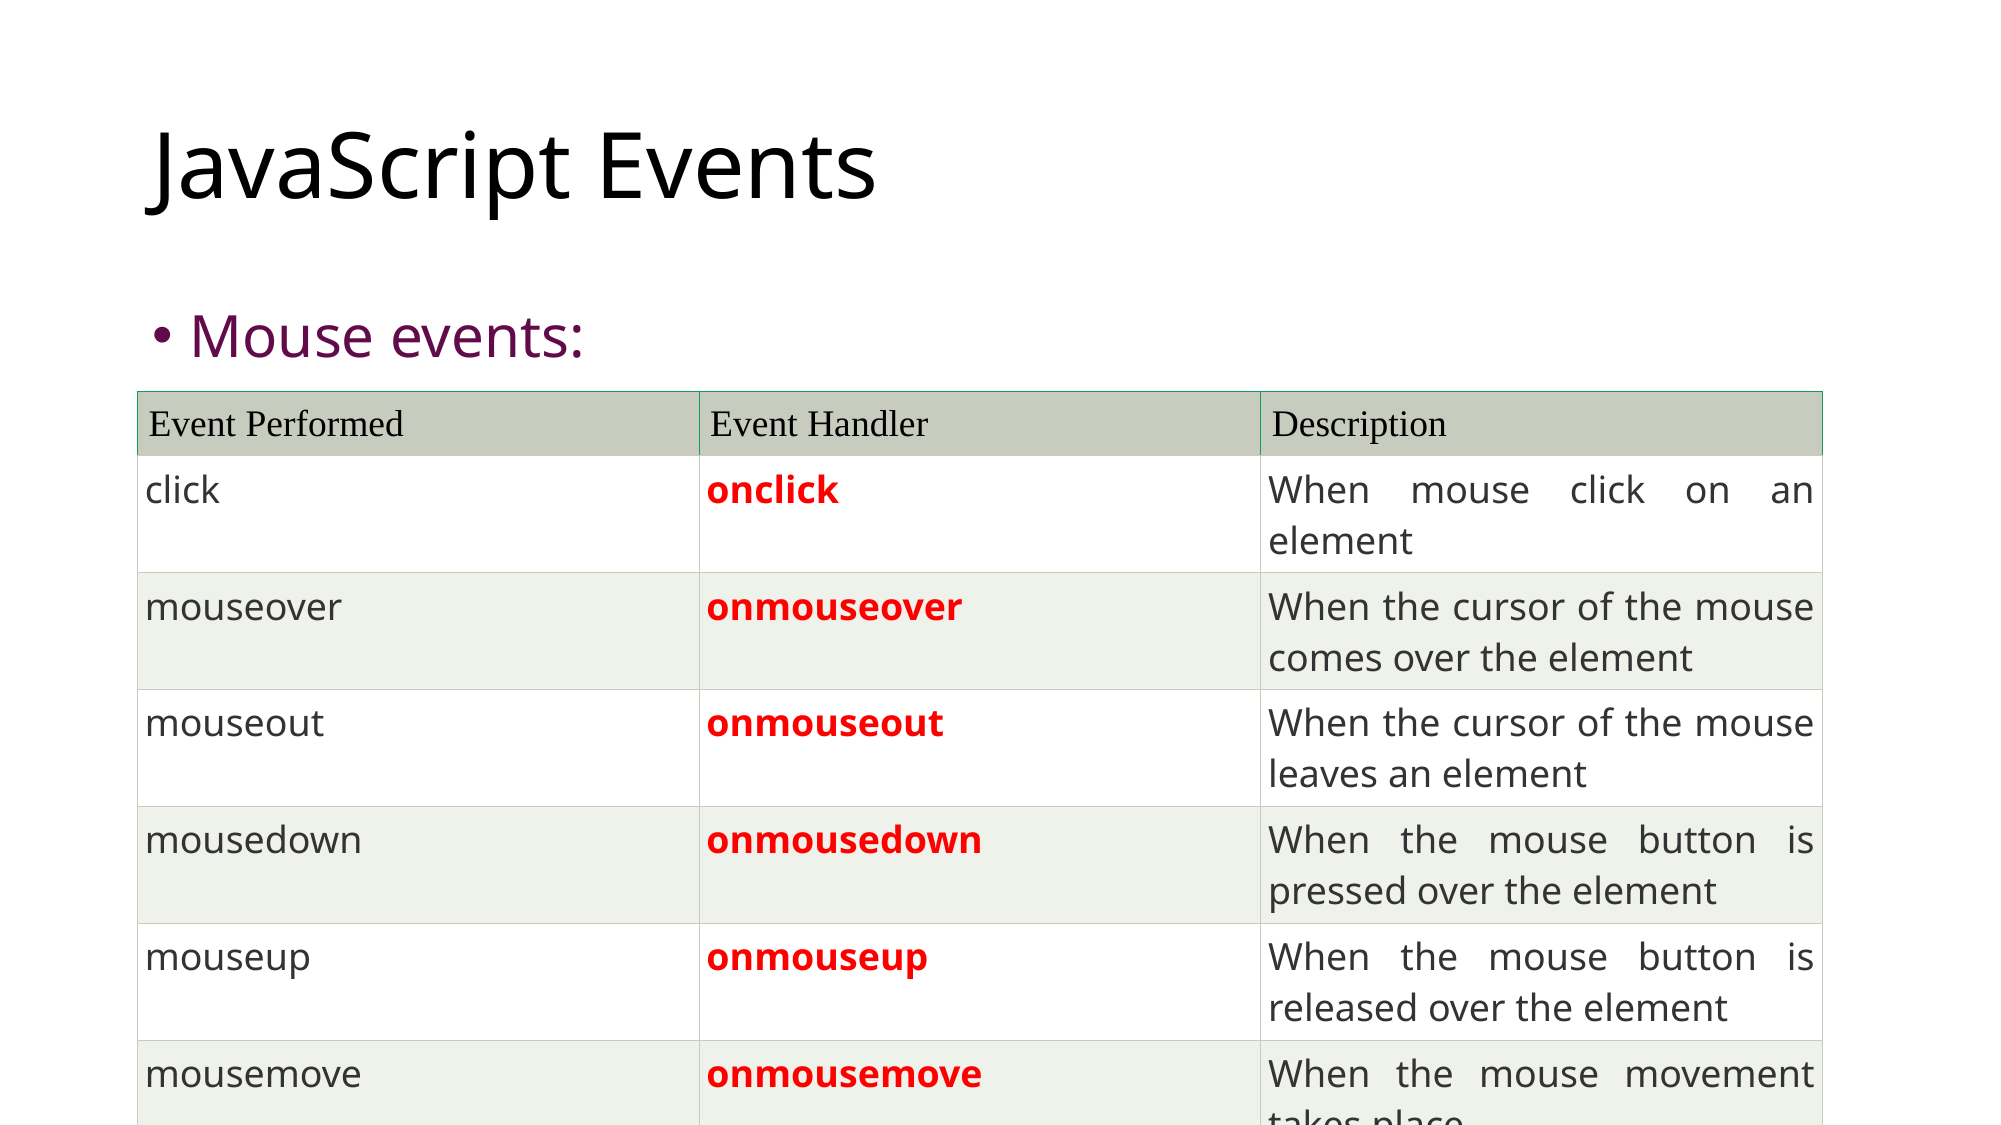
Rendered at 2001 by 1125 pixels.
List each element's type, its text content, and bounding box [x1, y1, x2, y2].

table_cell When the cursor of the mouse leaves an element [1261, 690, 1822, 806]
table_cell onmouseover [700, 573, 1260, 689]
table_cell onmouseup [700, 924, 1260, 1040]
table_header Event Handler [700, 392, 1260, 455]
table_cell When the cursor of the mouse comes over the element [1261, 573, 1822, 689]
table_cell When the mouse button is released over the element [1261, 924, 1822, 1040]
table_cell mousemove [138, 1041, 699, 1125]
table_cell onmousemove [700, 1041, 1260, 1125]
table_cell onmouseout [700, 690, 1260, 806]
table_header Description [1261, 392, 1822, 455]
table_cell mouseout [138, 690, 699, 806]
table_cell mousedown [138, 807, 699, 923]
table_cell When the mouse movement takes place. [1261, 1041, 1822, 1125]
list Mouse events: [137, 299, 1863, 1014]
table_cell click [138, 456, 699, 572]
table_cell onclick [700, 456, 1260, 572]
table_cell When mouse click on an element [1261, 456, 1822, 572]
table_cell onmousedown [700, 807, 1260, 923]
title JavaScript Events [137, 59, 1863, 278]
table_header Event Performed [138, 392, 699, 455]
table_cell mouseover [138, 573, 699, 689]
table_cell mouseup [138, 924, 699, 1040]
table_cell When the mouse button is pressed over the element [1261, 807, 1822, 923]
